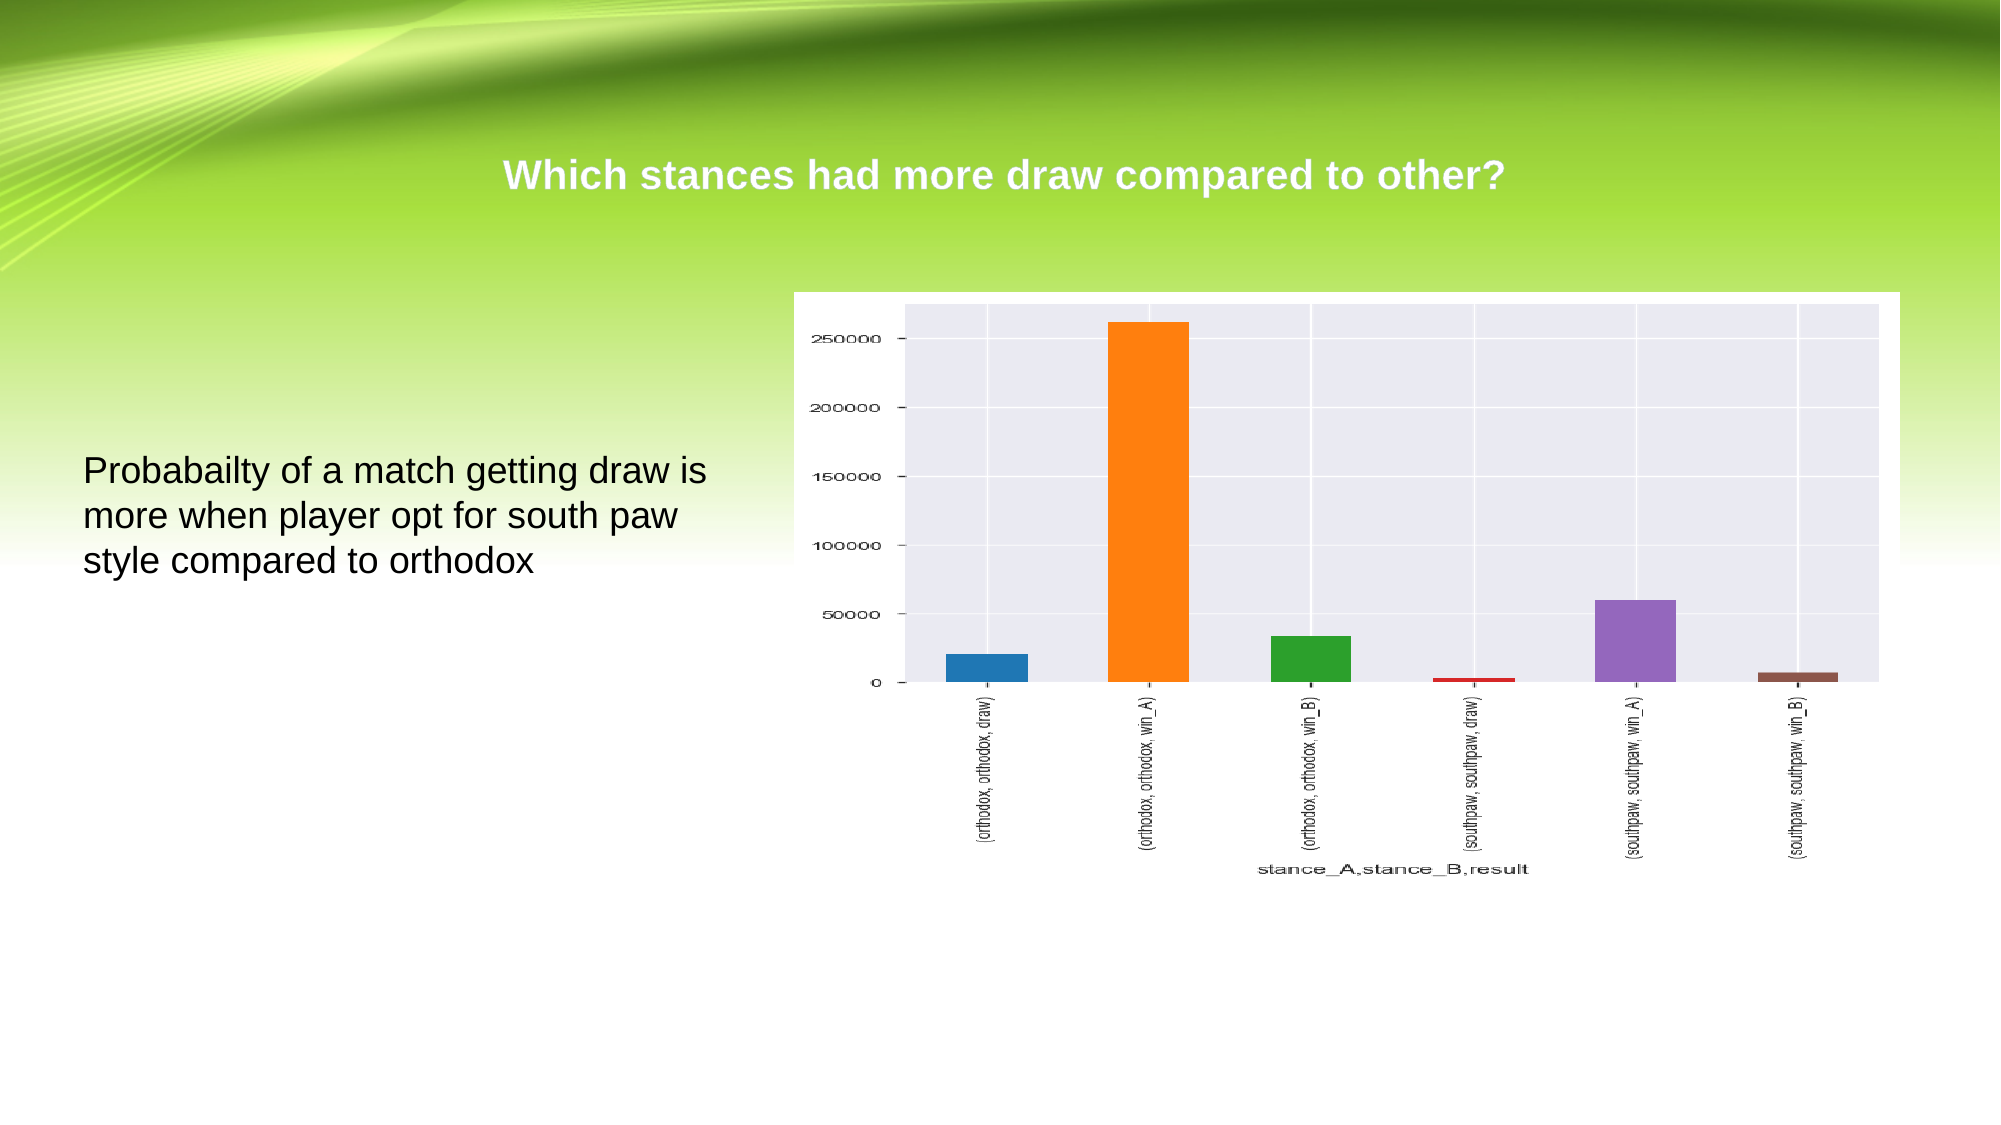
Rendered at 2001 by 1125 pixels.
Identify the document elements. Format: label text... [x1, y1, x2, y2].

text_box Probabailty of a match getting draw is more when player opt for south paw style compared to orthodox [68, 438, 729, 588]
picture [0, 0, 2000, 1125]
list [794, 292, 1900, 884]
title Which stances had more draw compared to other? [104, 106, 1905, 239]
